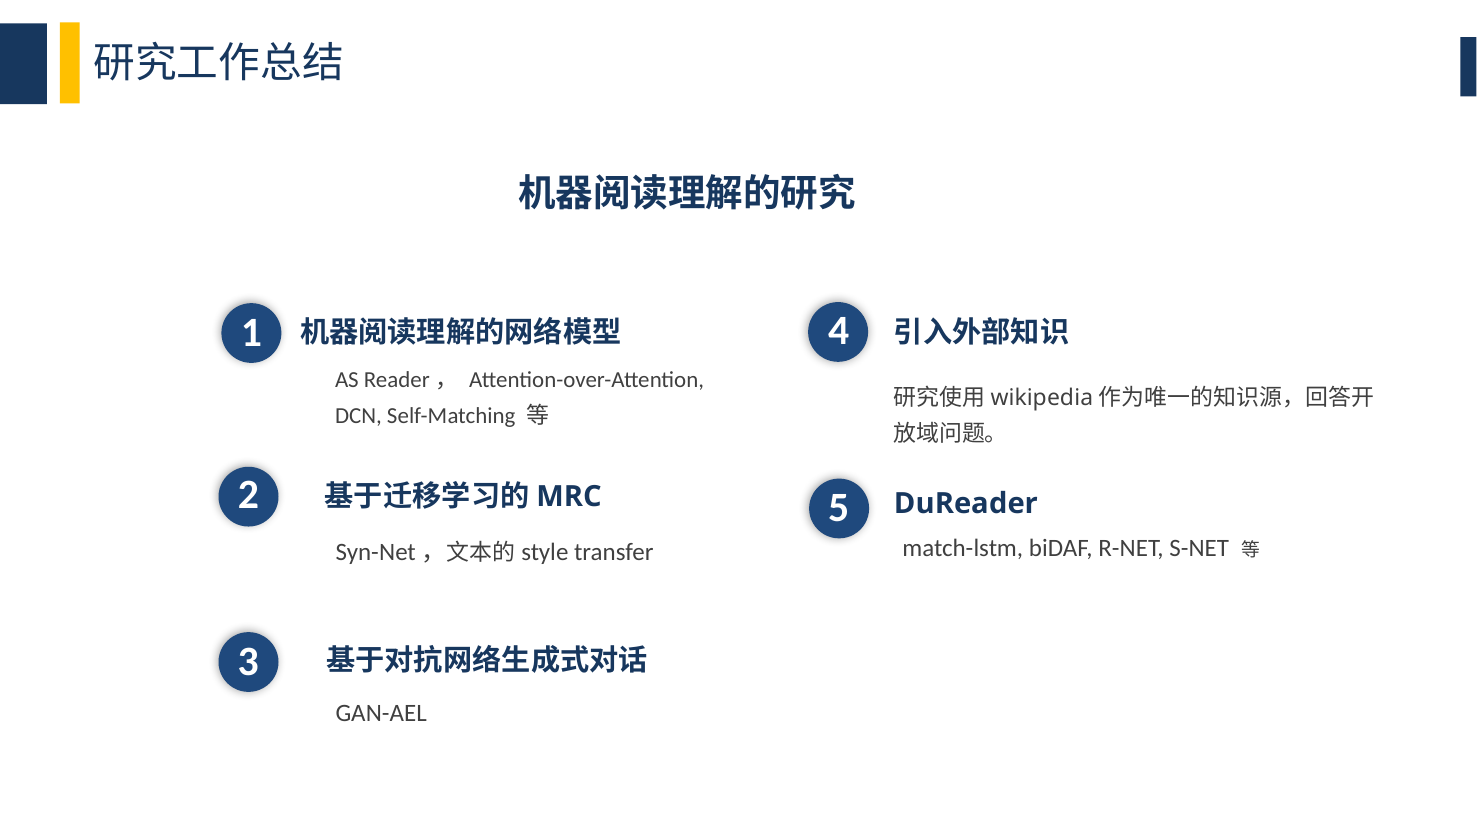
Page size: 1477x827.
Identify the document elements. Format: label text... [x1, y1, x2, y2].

text_box 研究工作总结 [93, 35, 359, 86]
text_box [309, 459, 833, 574]
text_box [878, 466, 1400, 570]
text_box 1 [210, 297, 293, 363]
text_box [878, 294, 1391, 455]
text_box 机器阅读理解的研究 [503, 147, 871, 221]
text_box 3 [206, 626, 290, 692]
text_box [0, 22, 80, 105]
text_box [1458, 35, 1477, 99]
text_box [309, 295, 786, 437]
text_box 5 [838, 472, 872, 538]
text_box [309, 623, 833, 732]
text_box 2 [207, 459, 290, 525]
text_box 4 [797, 295, 875, 361]
